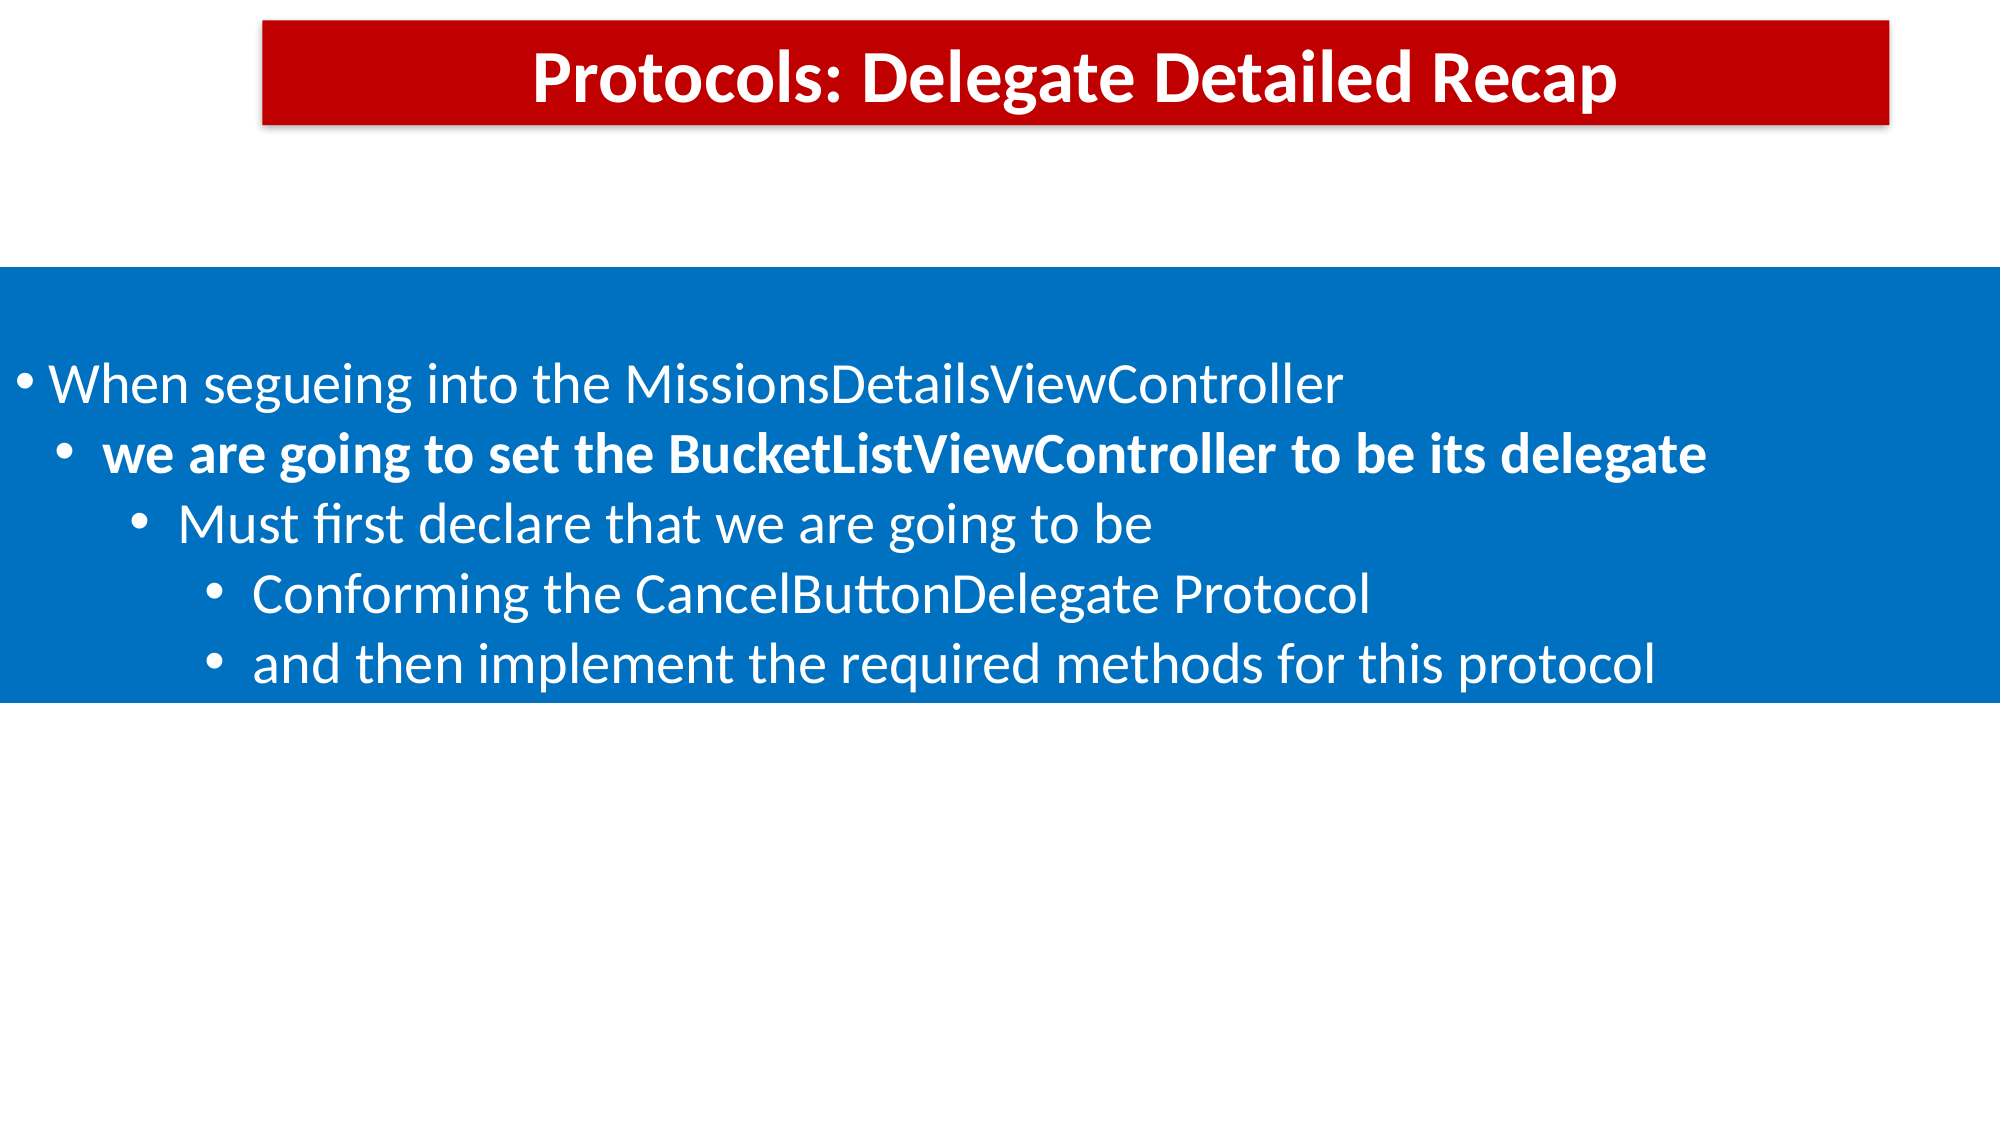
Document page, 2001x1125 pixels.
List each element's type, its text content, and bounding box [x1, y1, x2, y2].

text_box Protocols: Delegate Detailed Recap [262, 20, 1890, 126]
text_box When segueing into the MissionsDetailsViewController we are going to set the BucketListViewController to be its delegate Must first declare that we are going to be Conforming the CancelButtonDelegate Protocol and then implement the required methods for this protocol [0, 267, 2000, 703]
